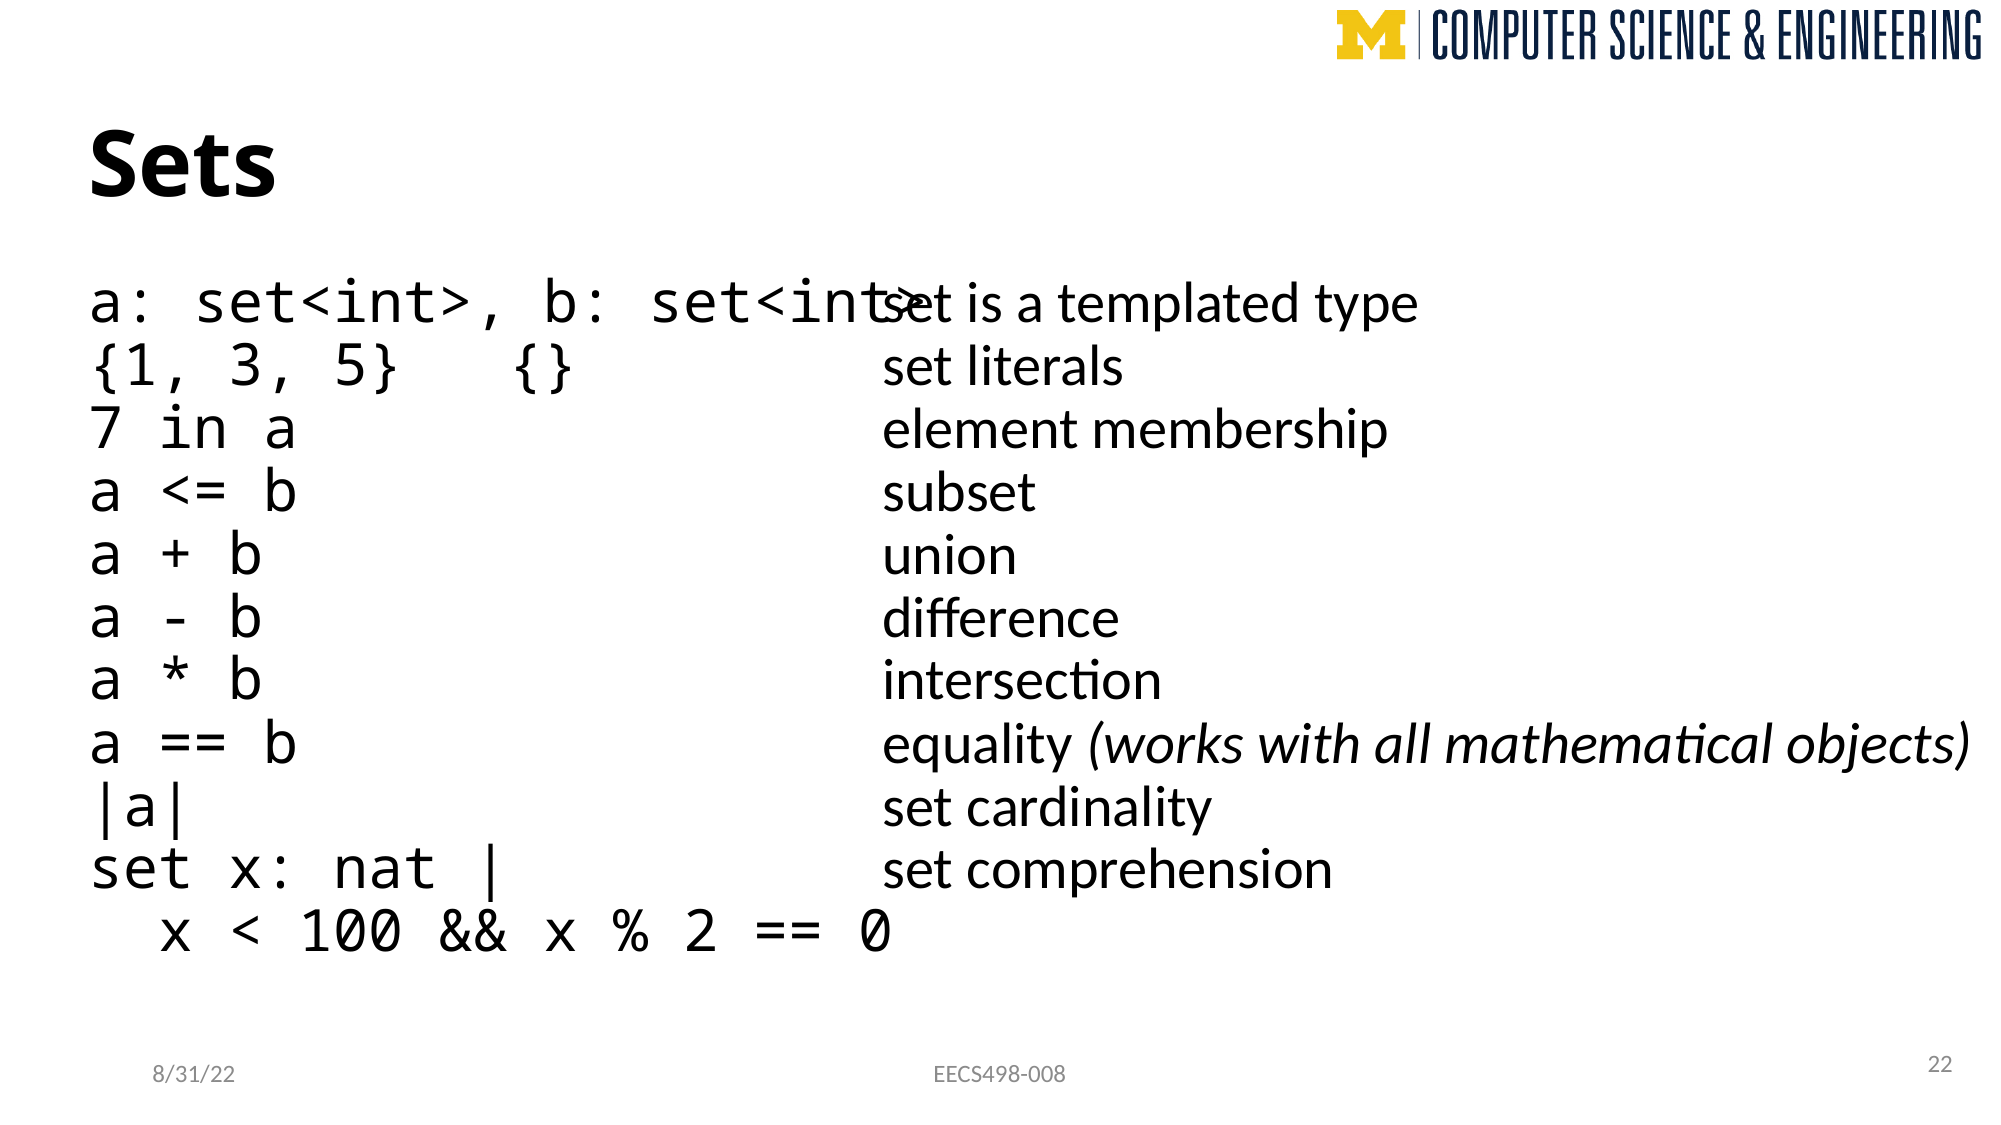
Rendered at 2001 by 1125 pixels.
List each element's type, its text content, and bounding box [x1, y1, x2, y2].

list set is a templated type set literals element membership subset union difference intersection equality (works with all mathematical objects) set cardinality set comprehension [862, 252, 2000, 1000]
list a: set<int>, b: set<int> {1, 3, 5} {} 7 in a a <= b a + b a - b a * b a == b |a| set x: nat | x < 100 && x % 2 == 0 [68, 252, 862, 1000]
title Sets [68, 97, 1932, 223]
slide_number 22 [1853, 1019, 1974, 1106]
footer EECS498-008 [662, 1042, 1338, 1103]
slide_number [137, 1042, 588, 1103]
picture [1337, 9, 1981, 60]
